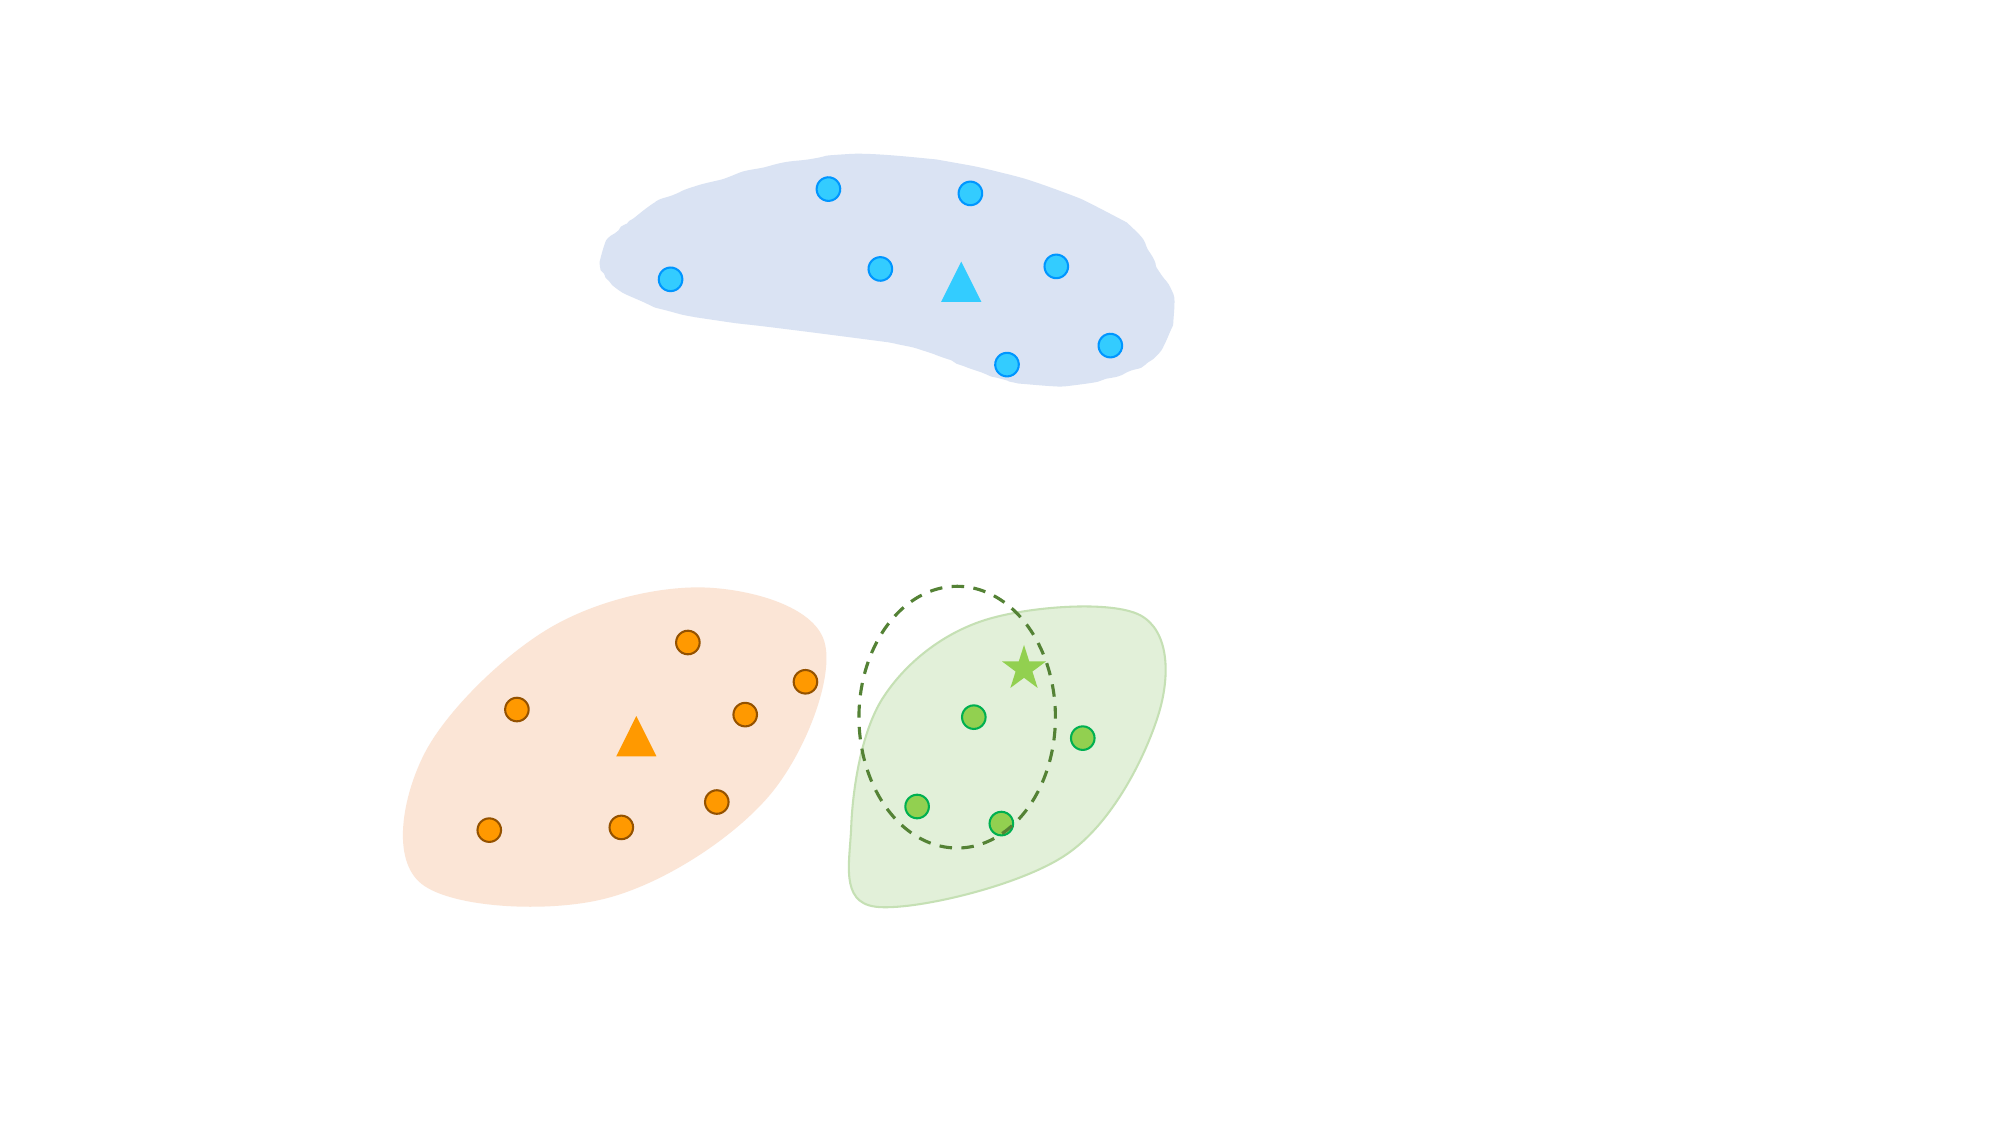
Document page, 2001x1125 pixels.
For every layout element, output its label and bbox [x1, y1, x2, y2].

text_box [847, 605, 1167, 909]
text_box [1001, 827, 1014, 837]
text_box [1069, 725, 1096, 751]
text_box [598, 151, 1174, 389]
text_box [398, 593, 831, 901]
text_box [857, 585, 1057, 850]
